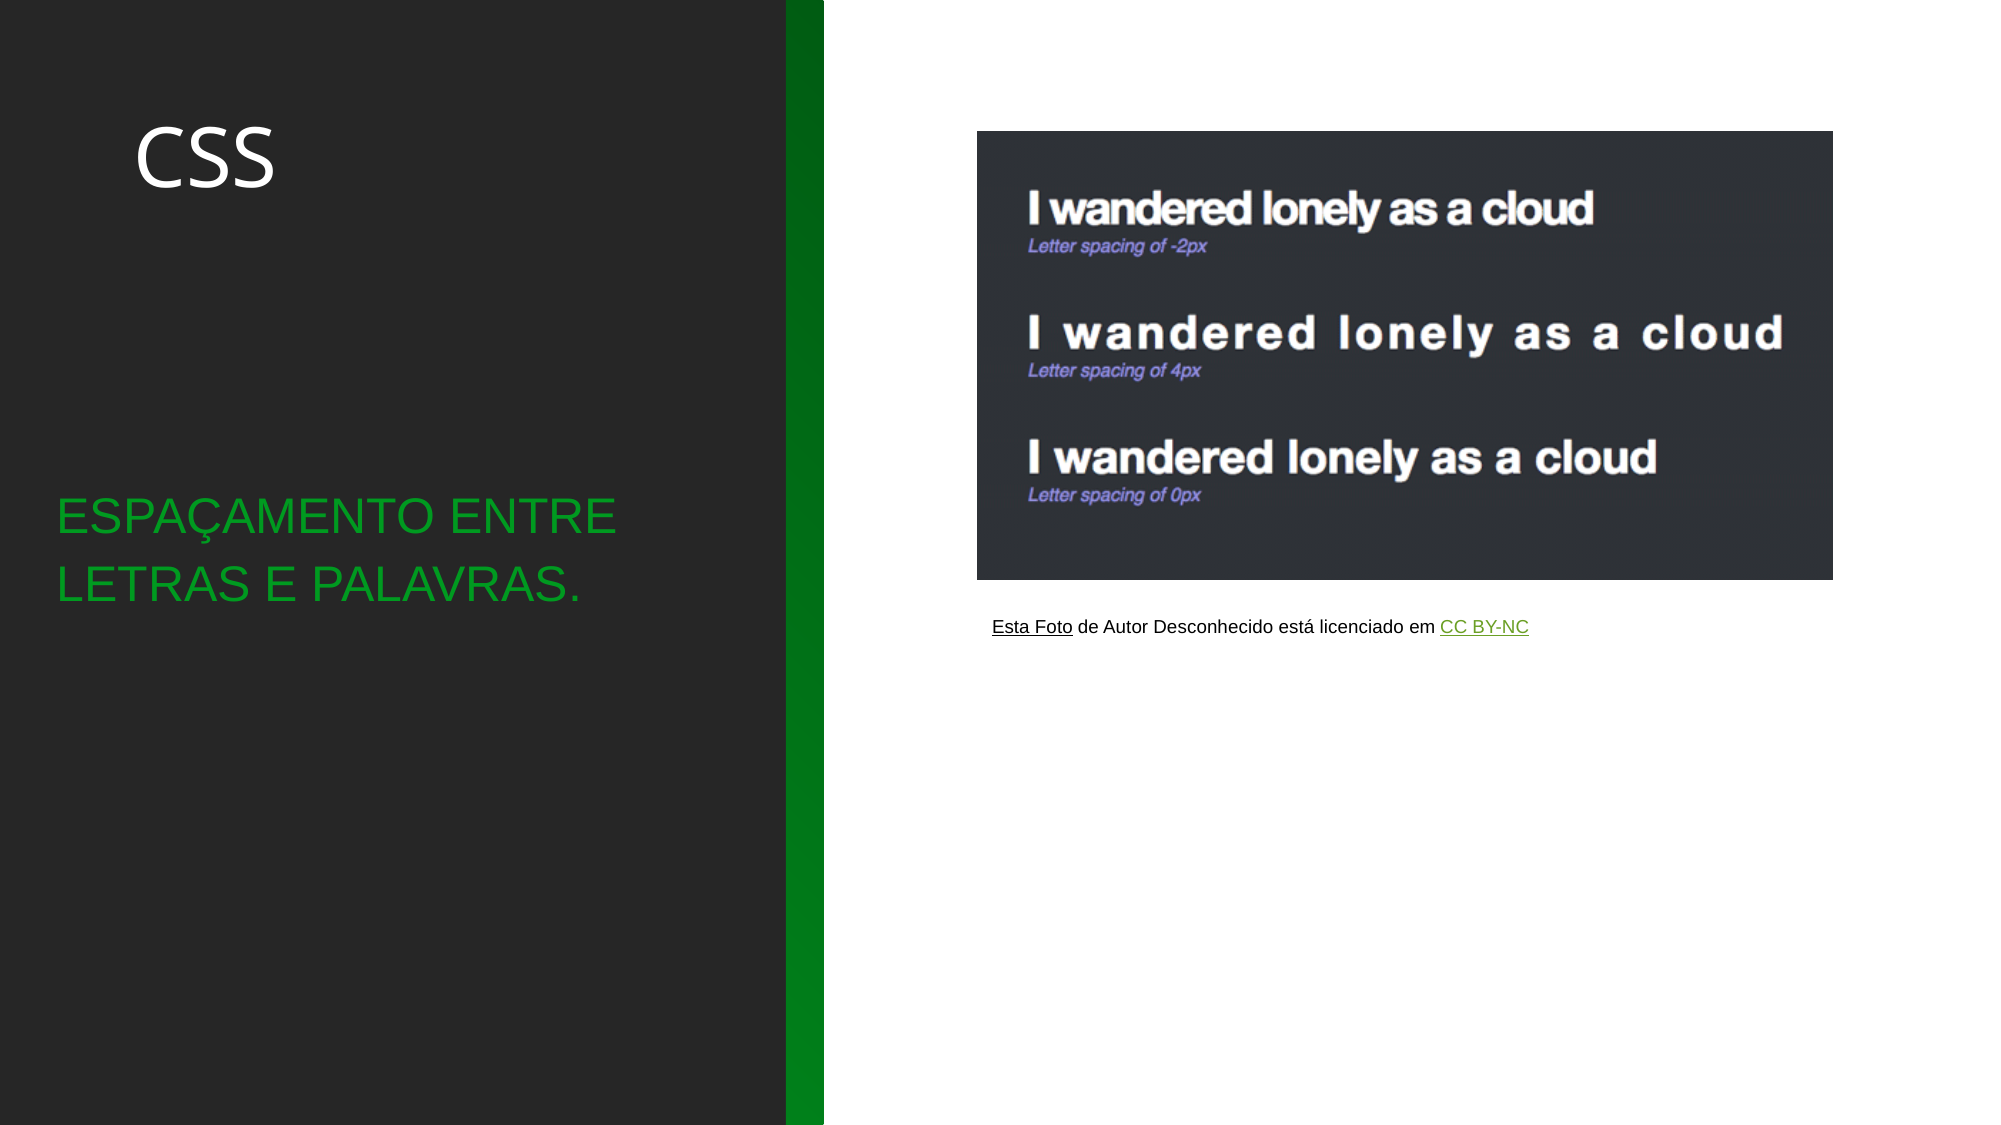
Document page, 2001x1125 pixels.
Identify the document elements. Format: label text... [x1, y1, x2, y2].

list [977, 131, 1833, 580]
text_box Esta Foto de Autor Desconhecido está licenciado em CC BY-NC [977, 607, 1735, 645]
title CSS [118, 112, 752, 467]
list ESPAÇAMENTO ENTRE LETRAS E PALAVRAS. [41, 468, 752, 963]
